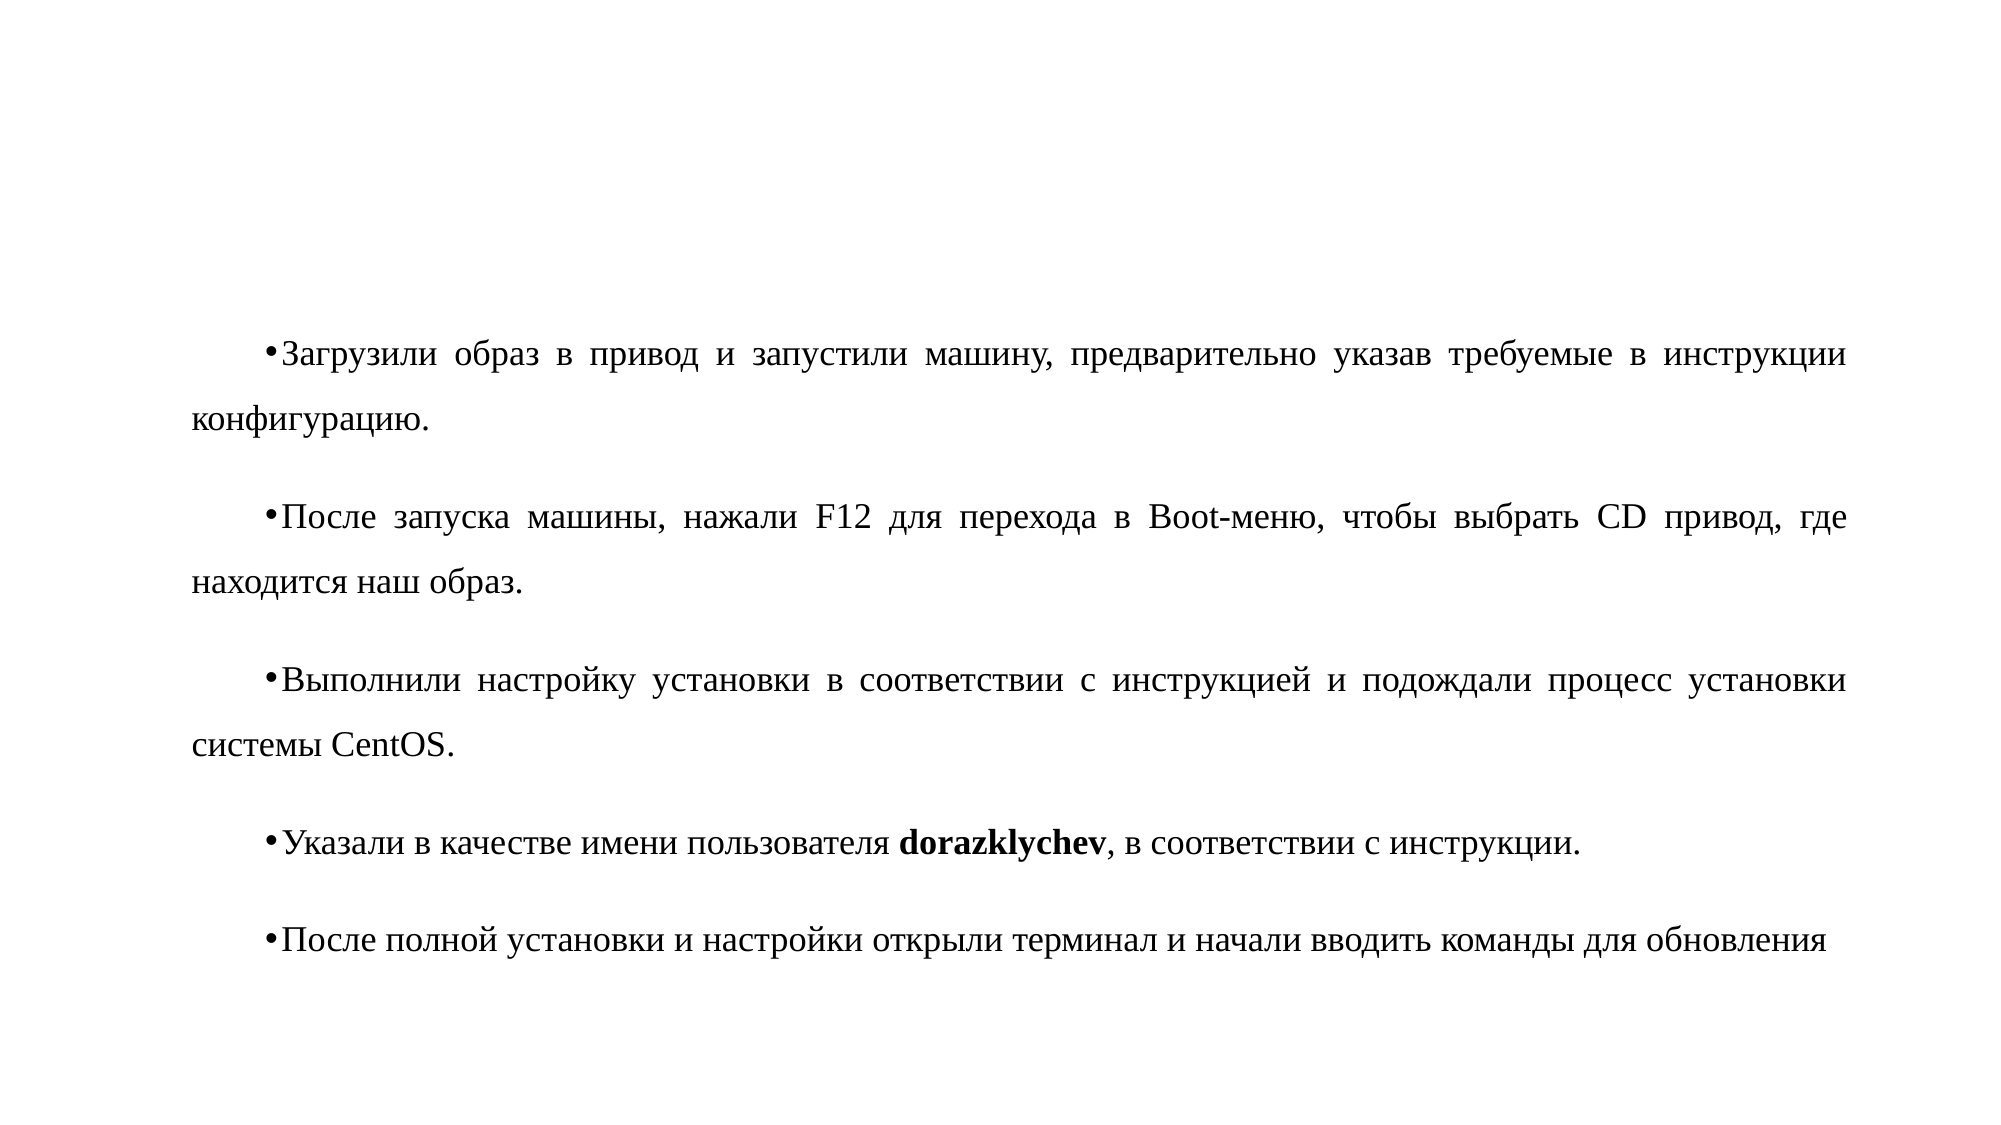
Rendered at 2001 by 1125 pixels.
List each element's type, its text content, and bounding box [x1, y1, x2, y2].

list Загрузили образ в привод и запустили машину, предварительно указав требуемые в инструкции конфигурацию. После запуска машины, нажали F12 для перехода в Boot-меню, чтобы выбрать CD привод, где находится наш образ. Выполнили настройку установки в соответствии с инструкцией и подождали процесс установки системы CentOS. Указали в качестве имени пользователя dorazklychev, в соответствии с инструкции. После полной установки и настройки открыли терминал и начали вводить команды для обновления [137, 299, 1863, 1014]
